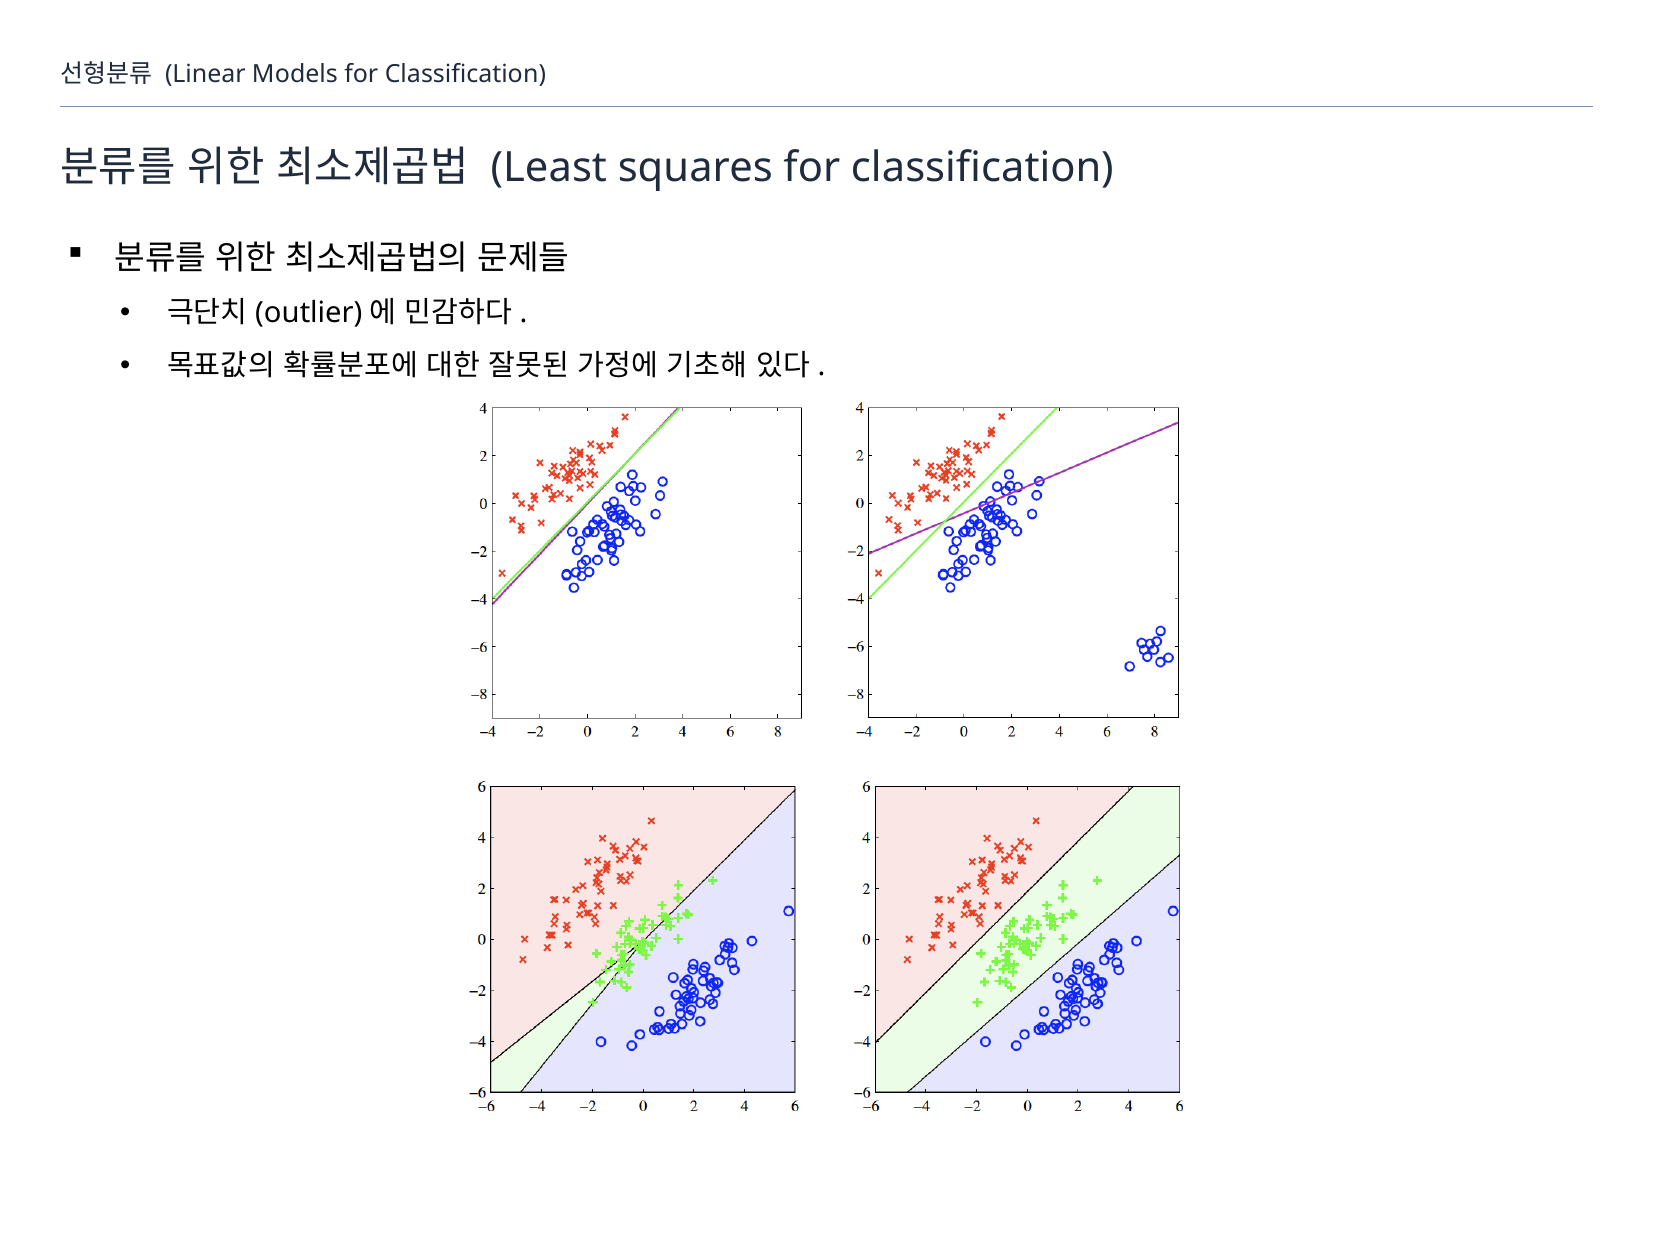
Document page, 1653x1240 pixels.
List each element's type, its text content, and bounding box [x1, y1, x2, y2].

picture [463, 776, 1205, 1120]
picture [463, 390, 1189, 745]
list 선형분류 (Linear Models for Classification) [59, 55, 1427, 93]
list 분류를 위한 최소제곱법의 문제들 극단치(outlier)에 민감하다. 목표값의 확률분포에 대한 잘못된 가정에 기초해 있다. [59, 233, 1594, 392]
title 분류를 위한 최소제곱법 (Least squares for classification) [59, 145, 1594, 219]
